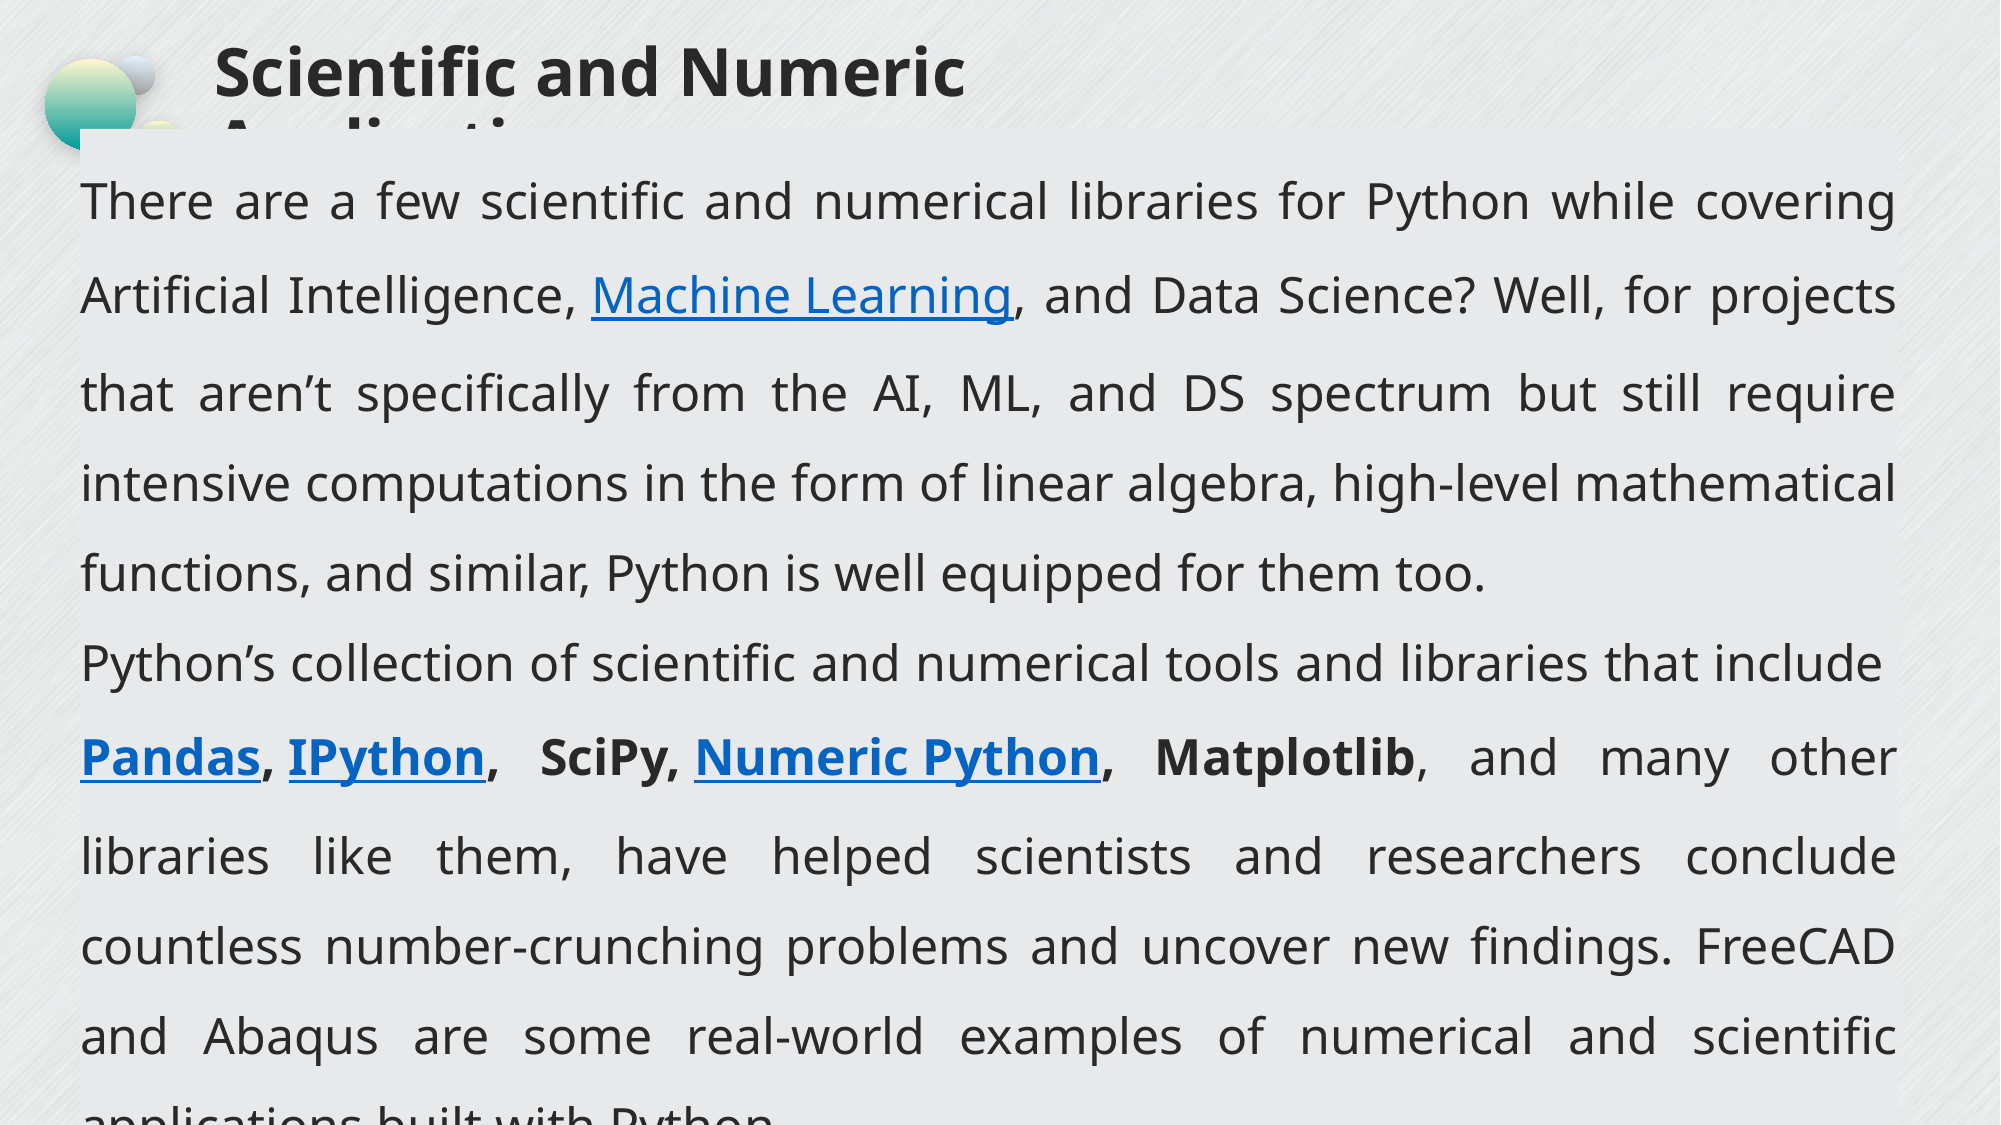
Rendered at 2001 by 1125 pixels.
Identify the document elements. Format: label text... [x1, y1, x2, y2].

title Scientific and Numeric Applications [199, 67, 1333, 128]
text_box There are a few scientific and numerical libraries for Python while covering Artificial Intelligence, Machine Learning, and Data Science? Well, for projects that aren’t specifically from the AI, ML, and DS spectrum but still require intensive computations in the form of linear algebra, high-level mathematical functions, and similar, Python is well equipped for them too. Python’s collection of scientific and numerical tools and libraries that include Pandas, IPython, SciPy, Numeric Python, Matplotlib, and many other libraries like them, have helped scientists and researchers conclude countless number-crunching problems and uncover new findings. FreeCAD and Abaqus are some real-world examples of numerical and scientific applications built with Python. [80, 128, 1899, 1125]
